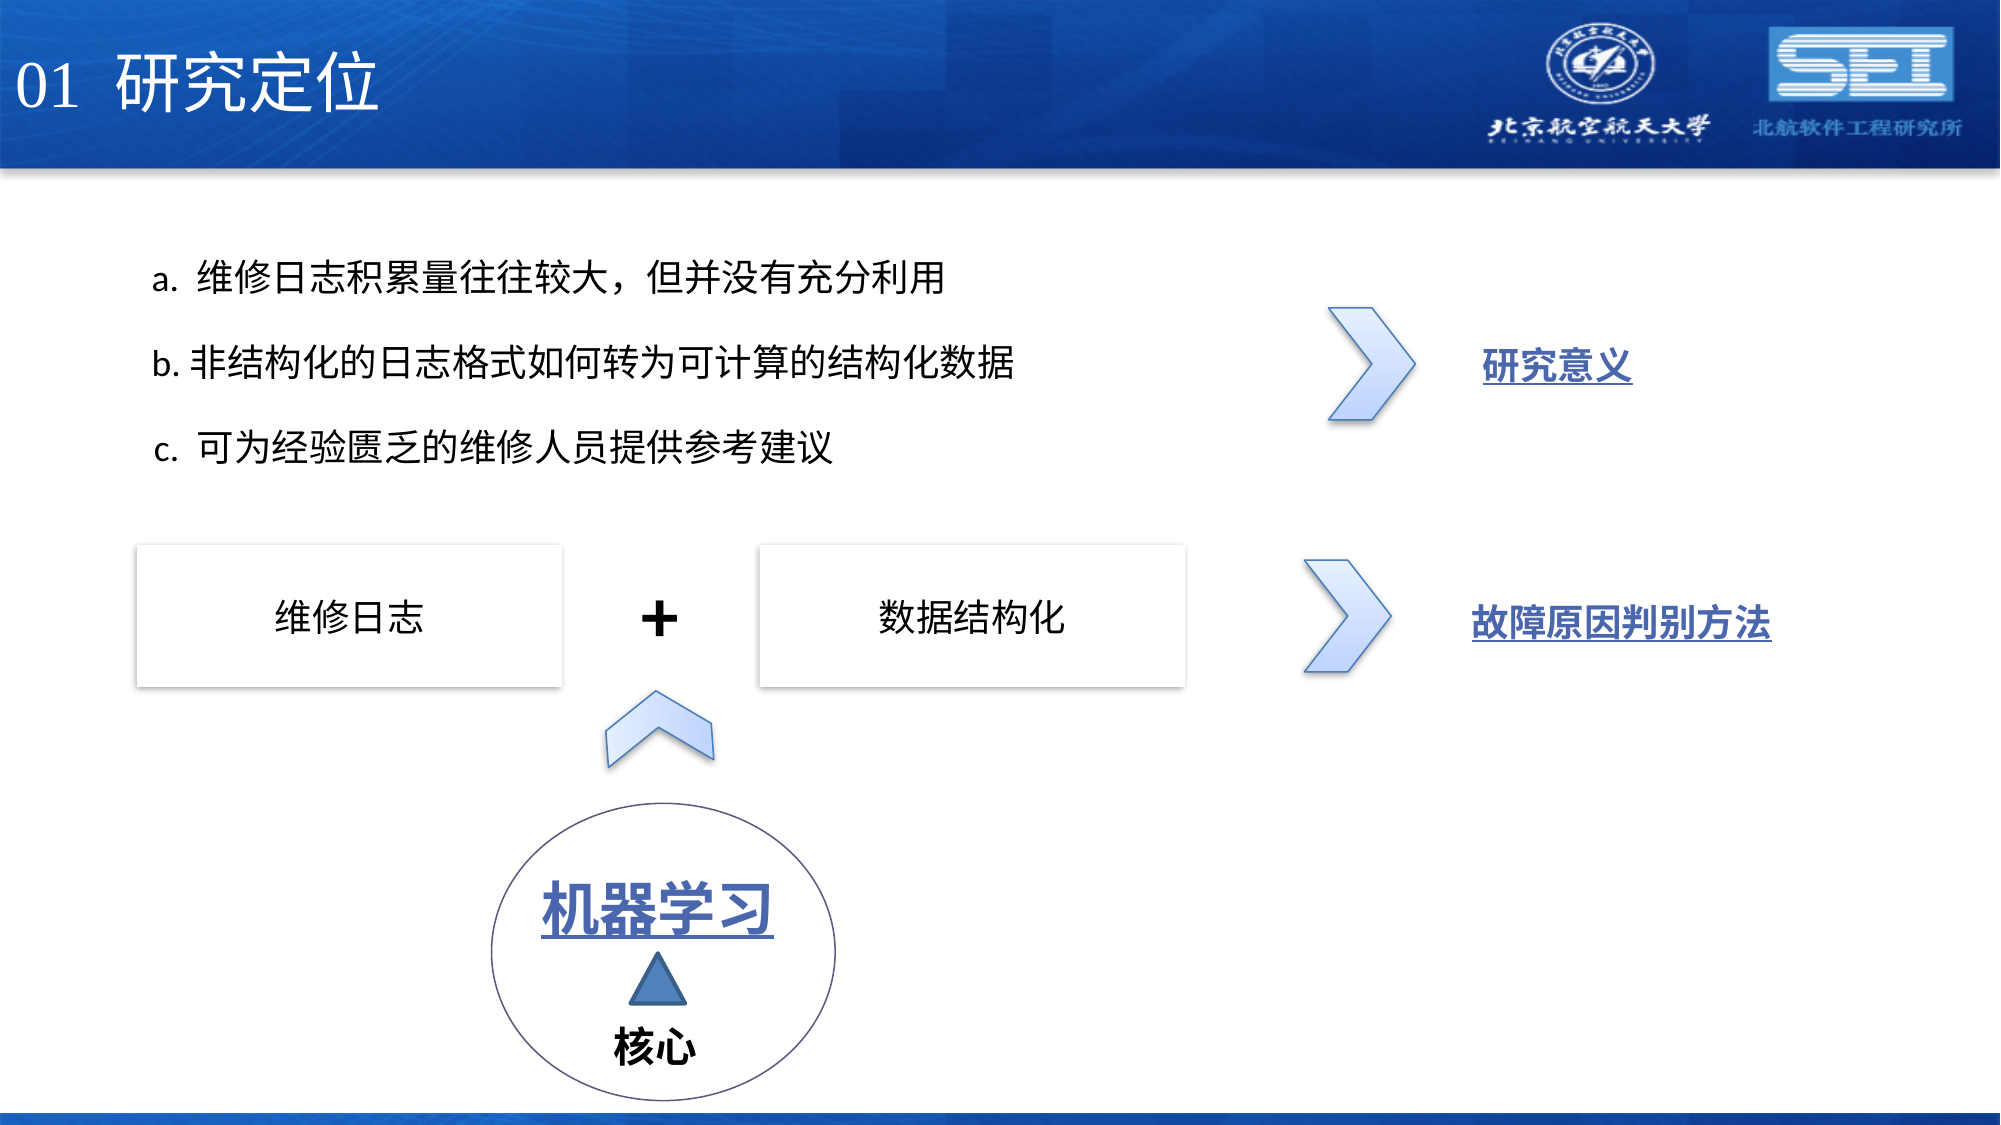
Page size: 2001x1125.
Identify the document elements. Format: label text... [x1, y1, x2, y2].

text_box + [626, 560, 694, 665]
text_box b.非结构化的日志格式如何转为可计算的结构化数据 [135, 333, 1063, 390]
text_box [605, 690, 715, 769]
text_box c. 可为经验匮乏的维修人员提供参考建议 [137, 418, 1202, 475]
picture [0, 1113, 2000, 1125]
text_box 数据结构化 [759, 544, 1186, 688]
text_box 故障原因判别方法 [1456, 591, 1896, 652]
text_box 研究意义 [1468, 334, 1863, 395]
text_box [491, 803, 836, 1101]
picture [0, 0, 2000, 182]
text_box [1303, 559, 1392, 673]
text_box a. 维修日志积累量往往较大，但并没有充分利用 [135, 247, 1304, 305]
text_box 01 研究定位 [0, 0, 670, 163]
text_box [1327, 307, 1417, 421]
text_box 维修日志 [136, 544, 563, 688]
